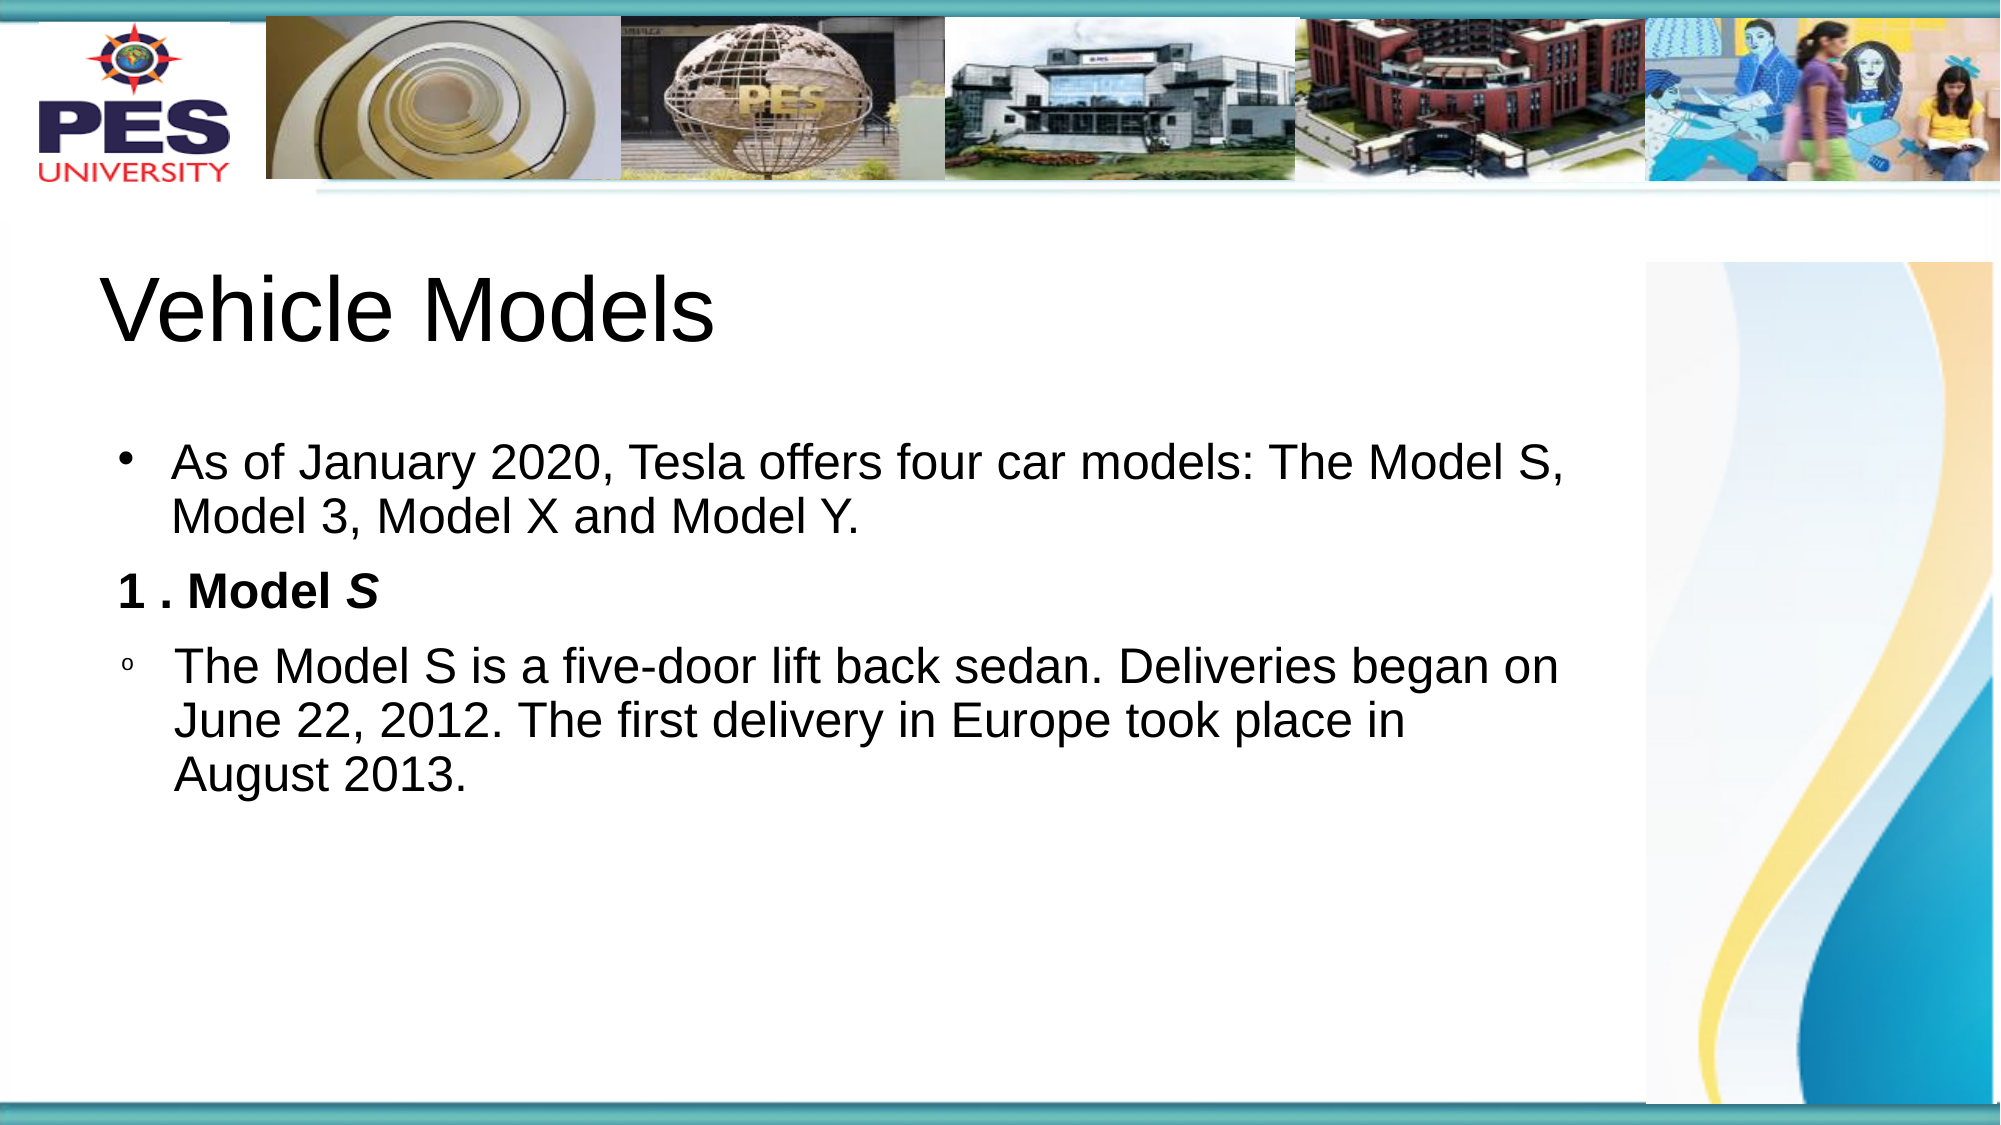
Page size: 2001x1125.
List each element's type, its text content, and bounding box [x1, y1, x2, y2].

title Vehicle Models [99, 217, 1900, 406]
picture [0, 0, 2000, 1125]
list As of January 2020, Tesla offers four car models: The Model S, Model 3, Model X and Model Y. 1 . Model S The Model S is a five-door lift back sedan. Deliveries began on June 22, 2012. The first delivery in Europe took place in August 2013. [99, 436, 1568, 1125]
